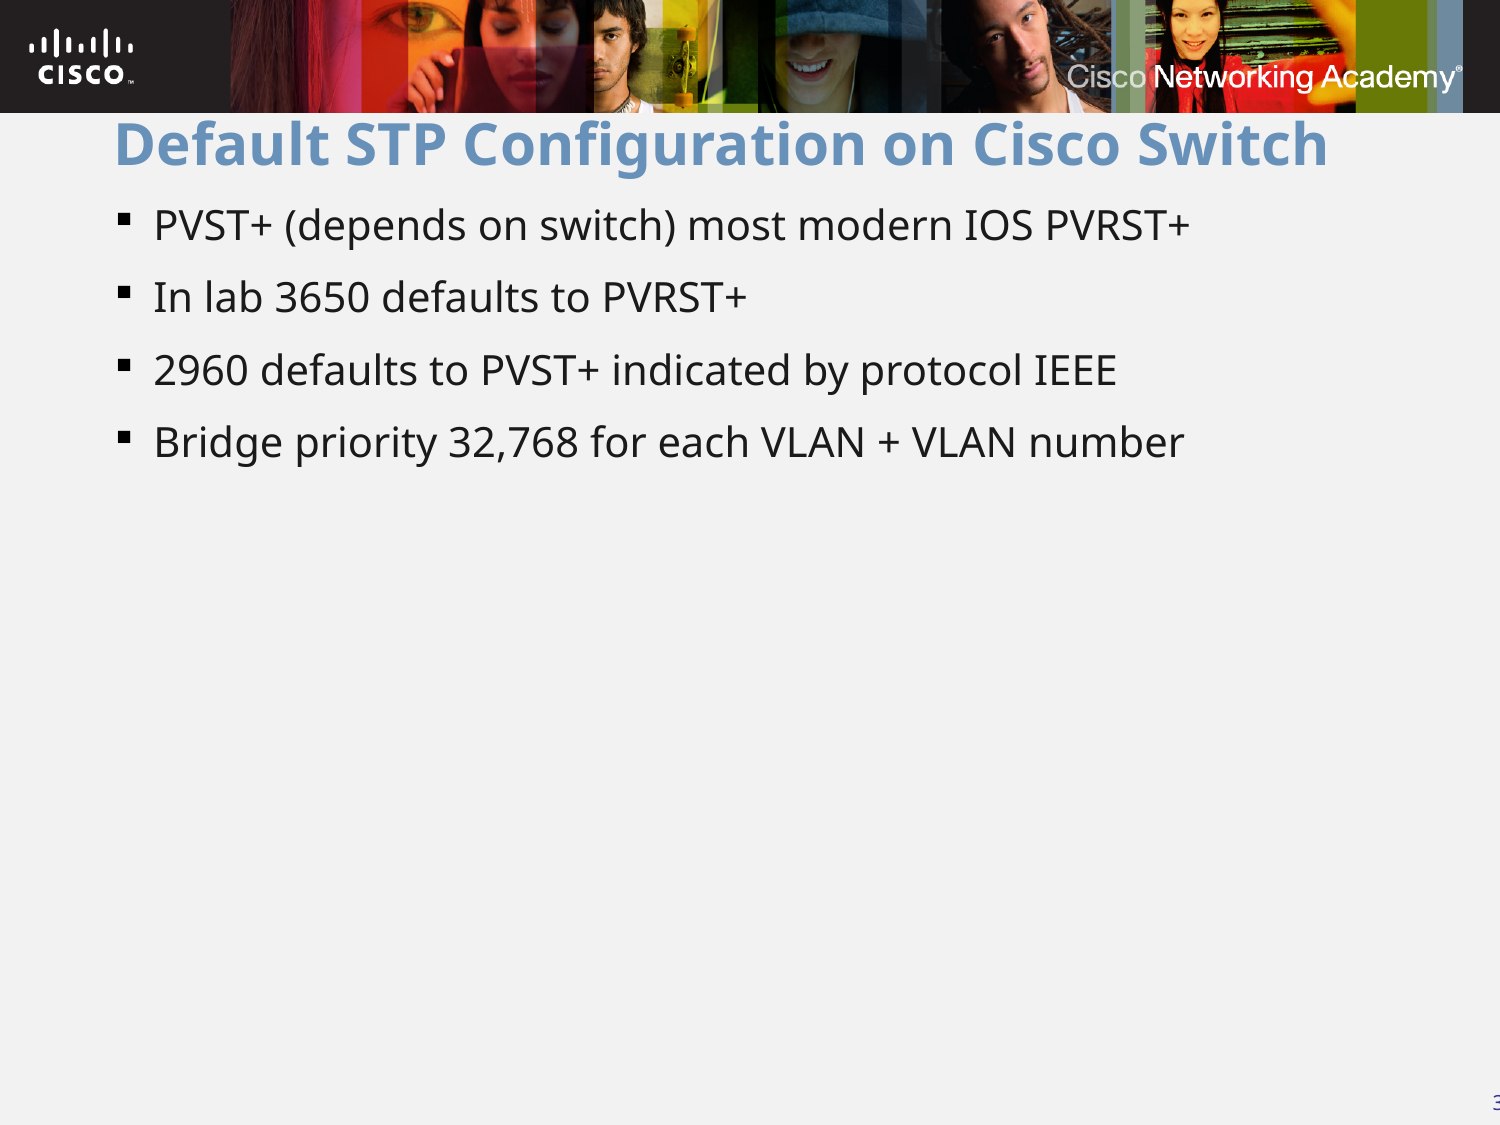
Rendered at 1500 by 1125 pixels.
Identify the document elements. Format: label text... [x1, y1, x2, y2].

list PVST+ (depends on switch) most modern IOS PVRST+ In lab 3650 defaults to PVRST+ 2960 defaults to PVST+ indicated by protocol IEEE Bridge priority 32,768 for each VLAN + VLAN number [107, 196, 1411, 1125]
picture [1444, 0, 1500, 113]
title Default STP Configuration on Cisco Switch [107, 0, 1444, 185]
picture [0, 0, 107, 113]
